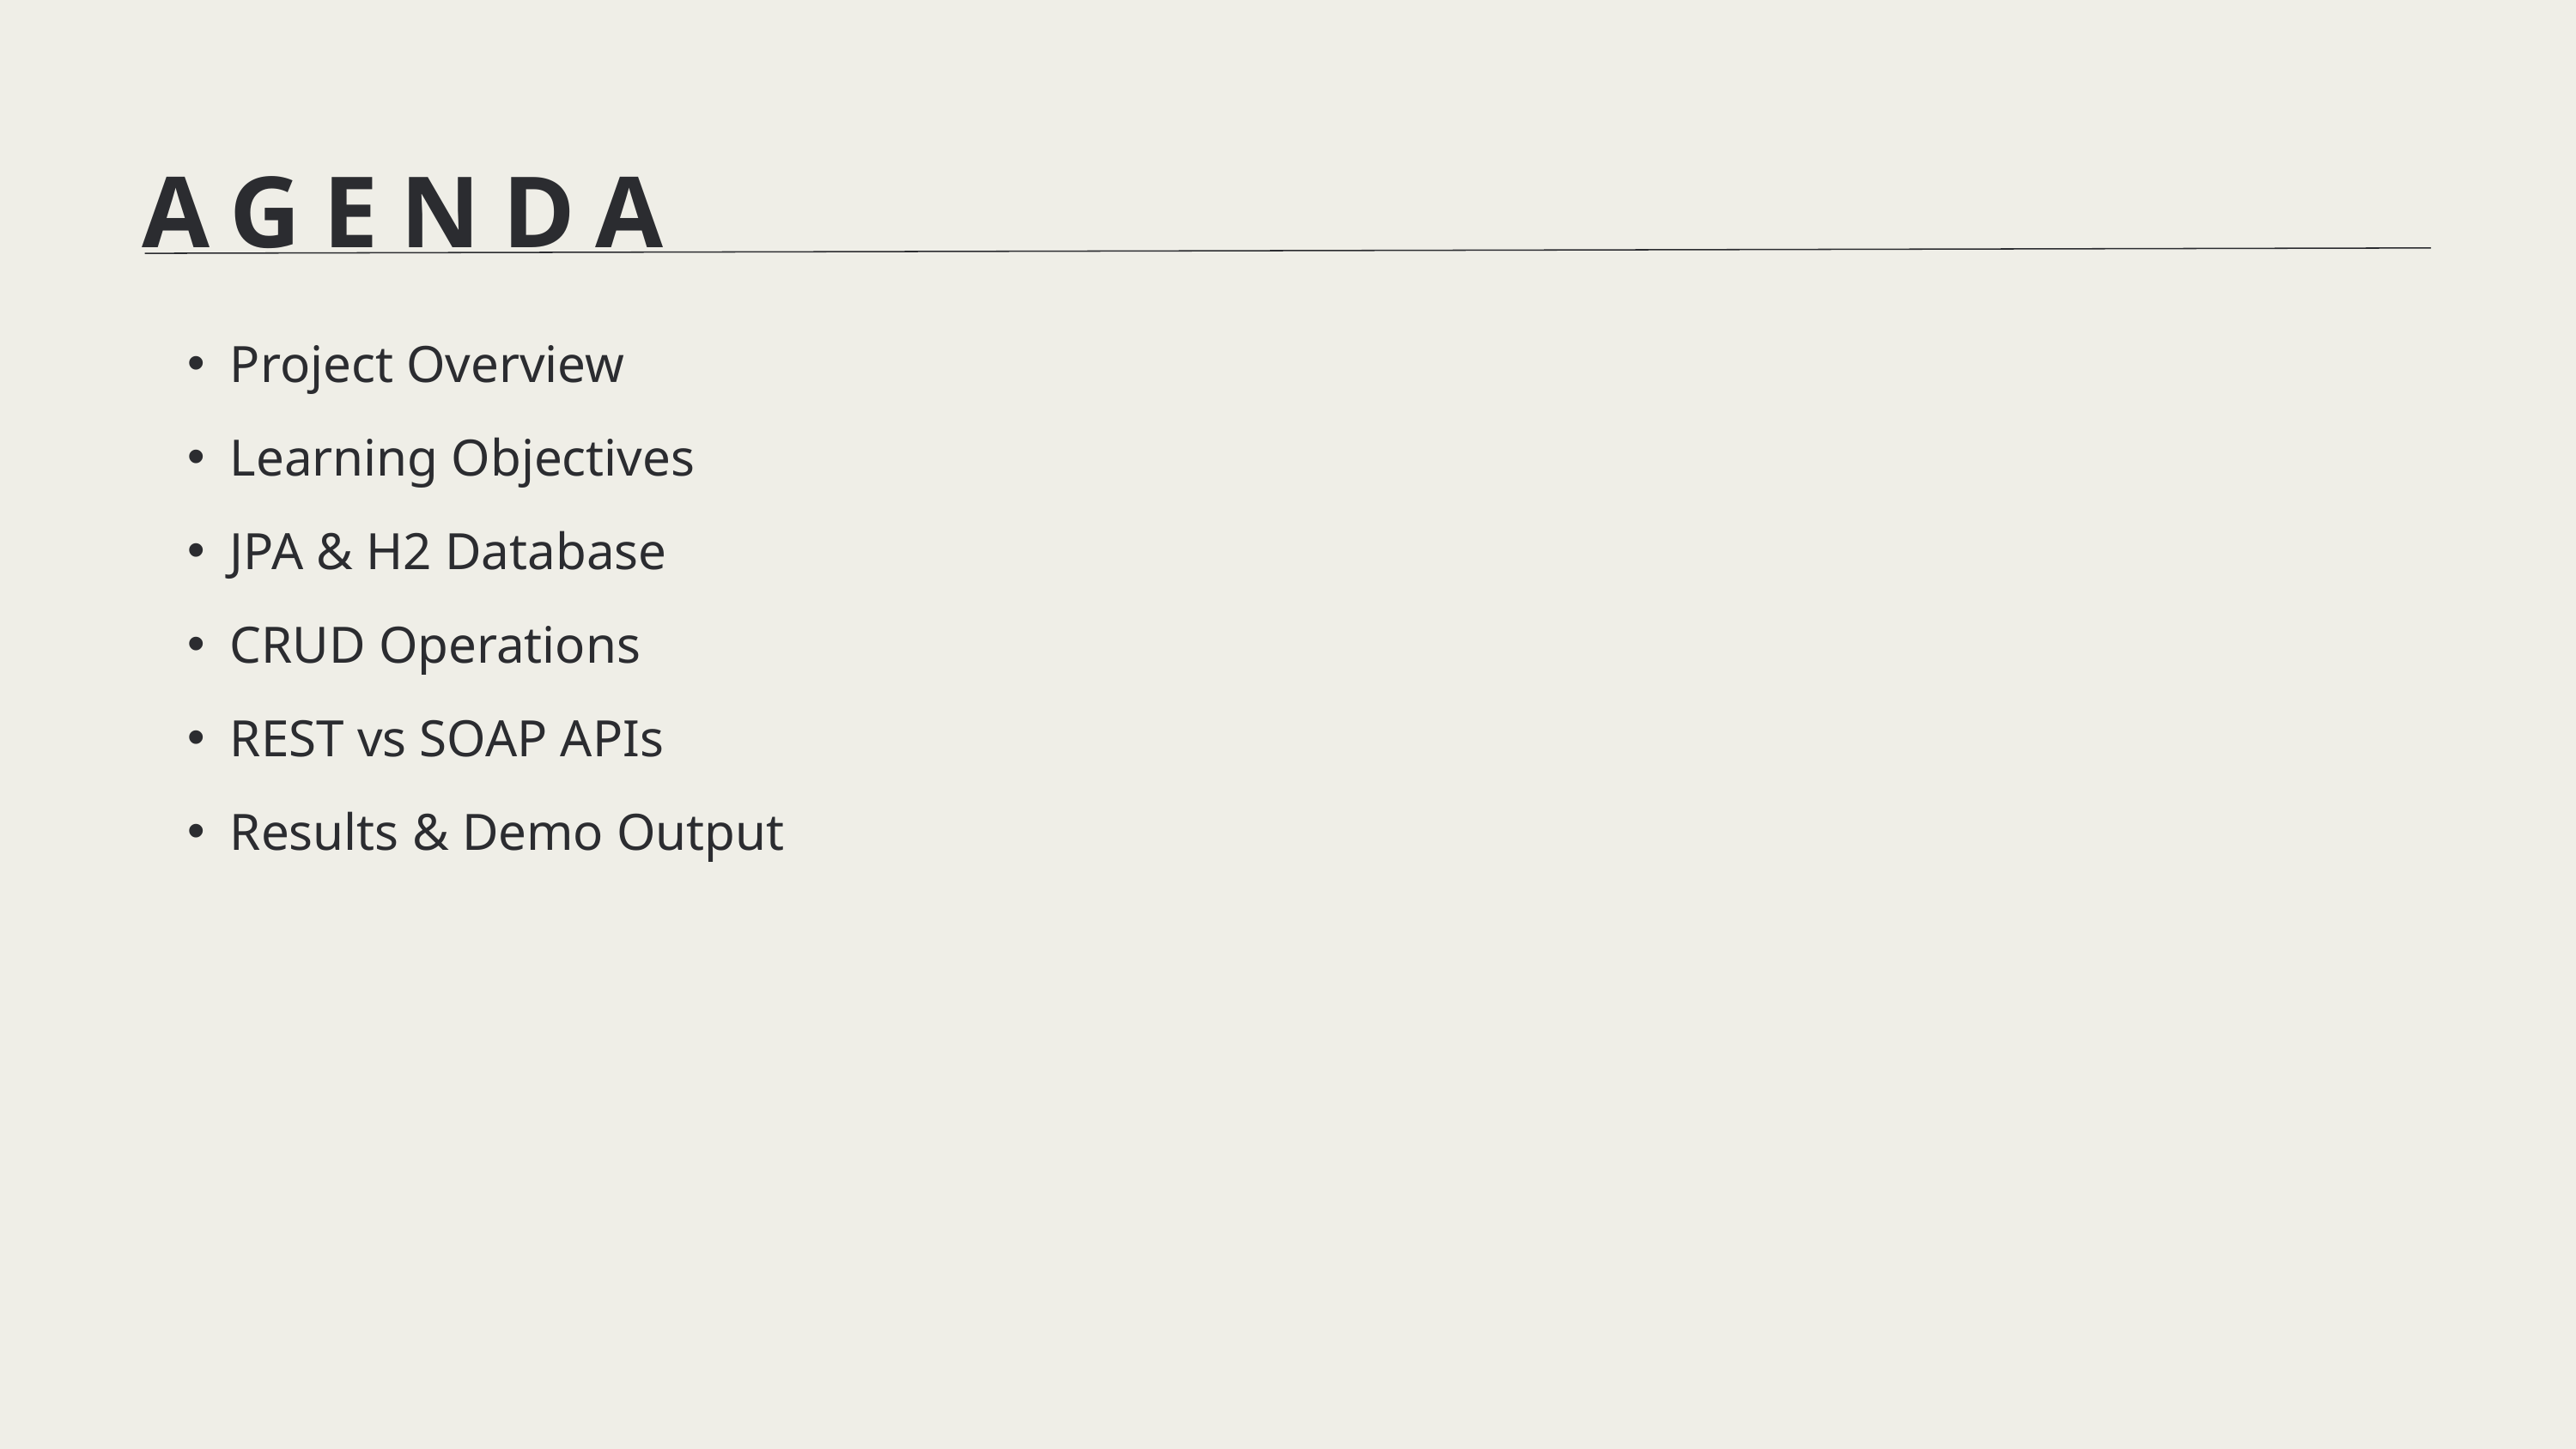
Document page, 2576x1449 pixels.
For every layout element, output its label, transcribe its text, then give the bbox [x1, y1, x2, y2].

text_box AGENDA [142, 130, 2428, 268]
text_box Project Overview Learning Objectives JPA & H2 Database CRUD Operations REST vs SOAP APIs Results & Demo Output [144, 299, 1692, 861]
